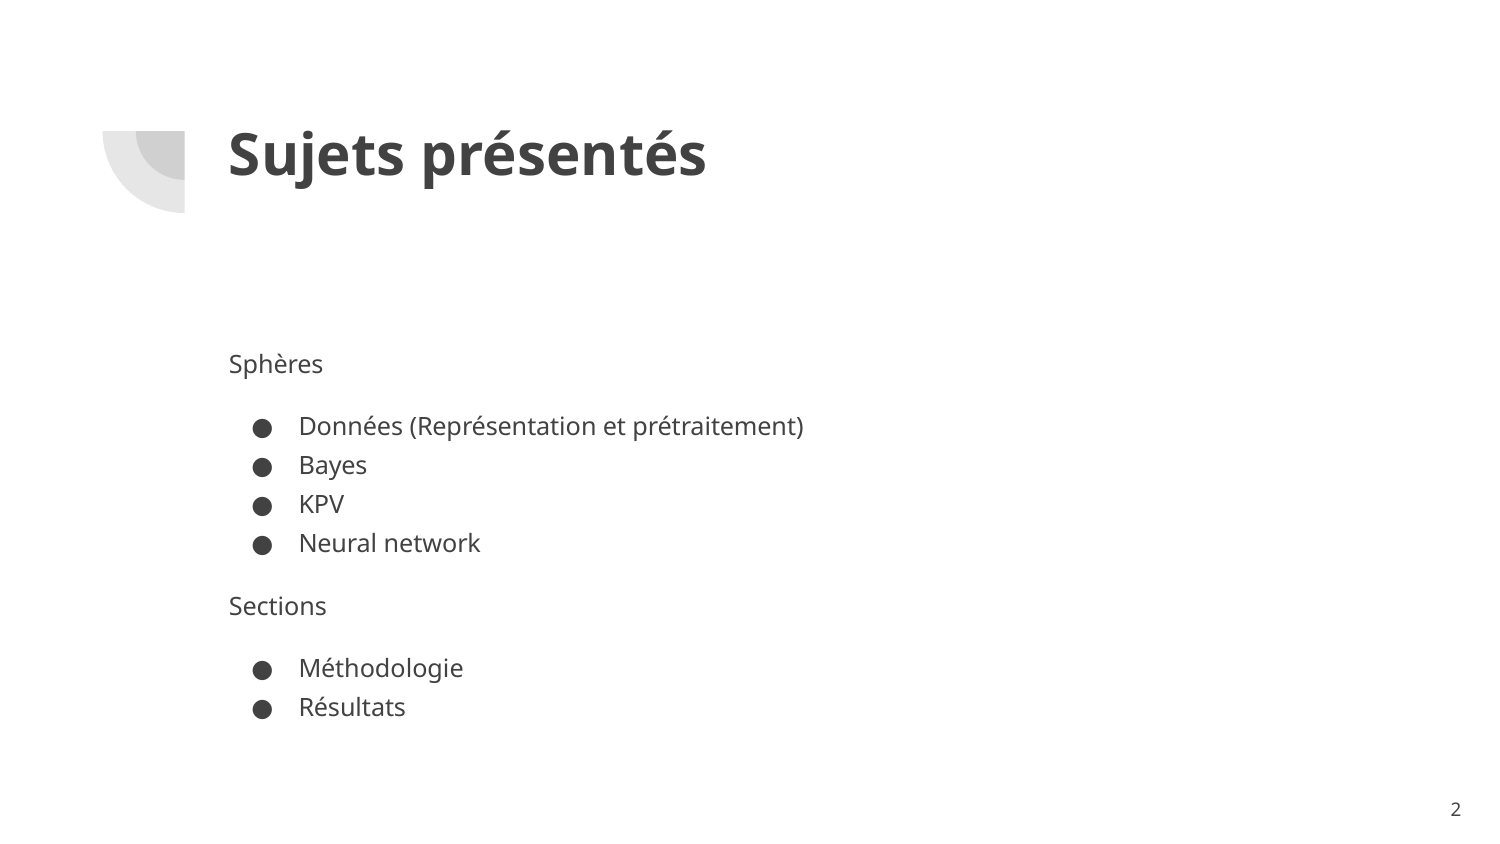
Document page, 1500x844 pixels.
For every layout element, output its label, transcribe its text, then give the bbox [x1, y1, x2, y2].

list Sphères Données (Représentation et prétraitement) Bayes KPV Neural network Sections Méthodologie Résultats [213, 326, 1368, 744]
slide_number ‹#› [1386, 777, 1477, 842]
title Sujets présentés [213, 98, 1368, 263]
